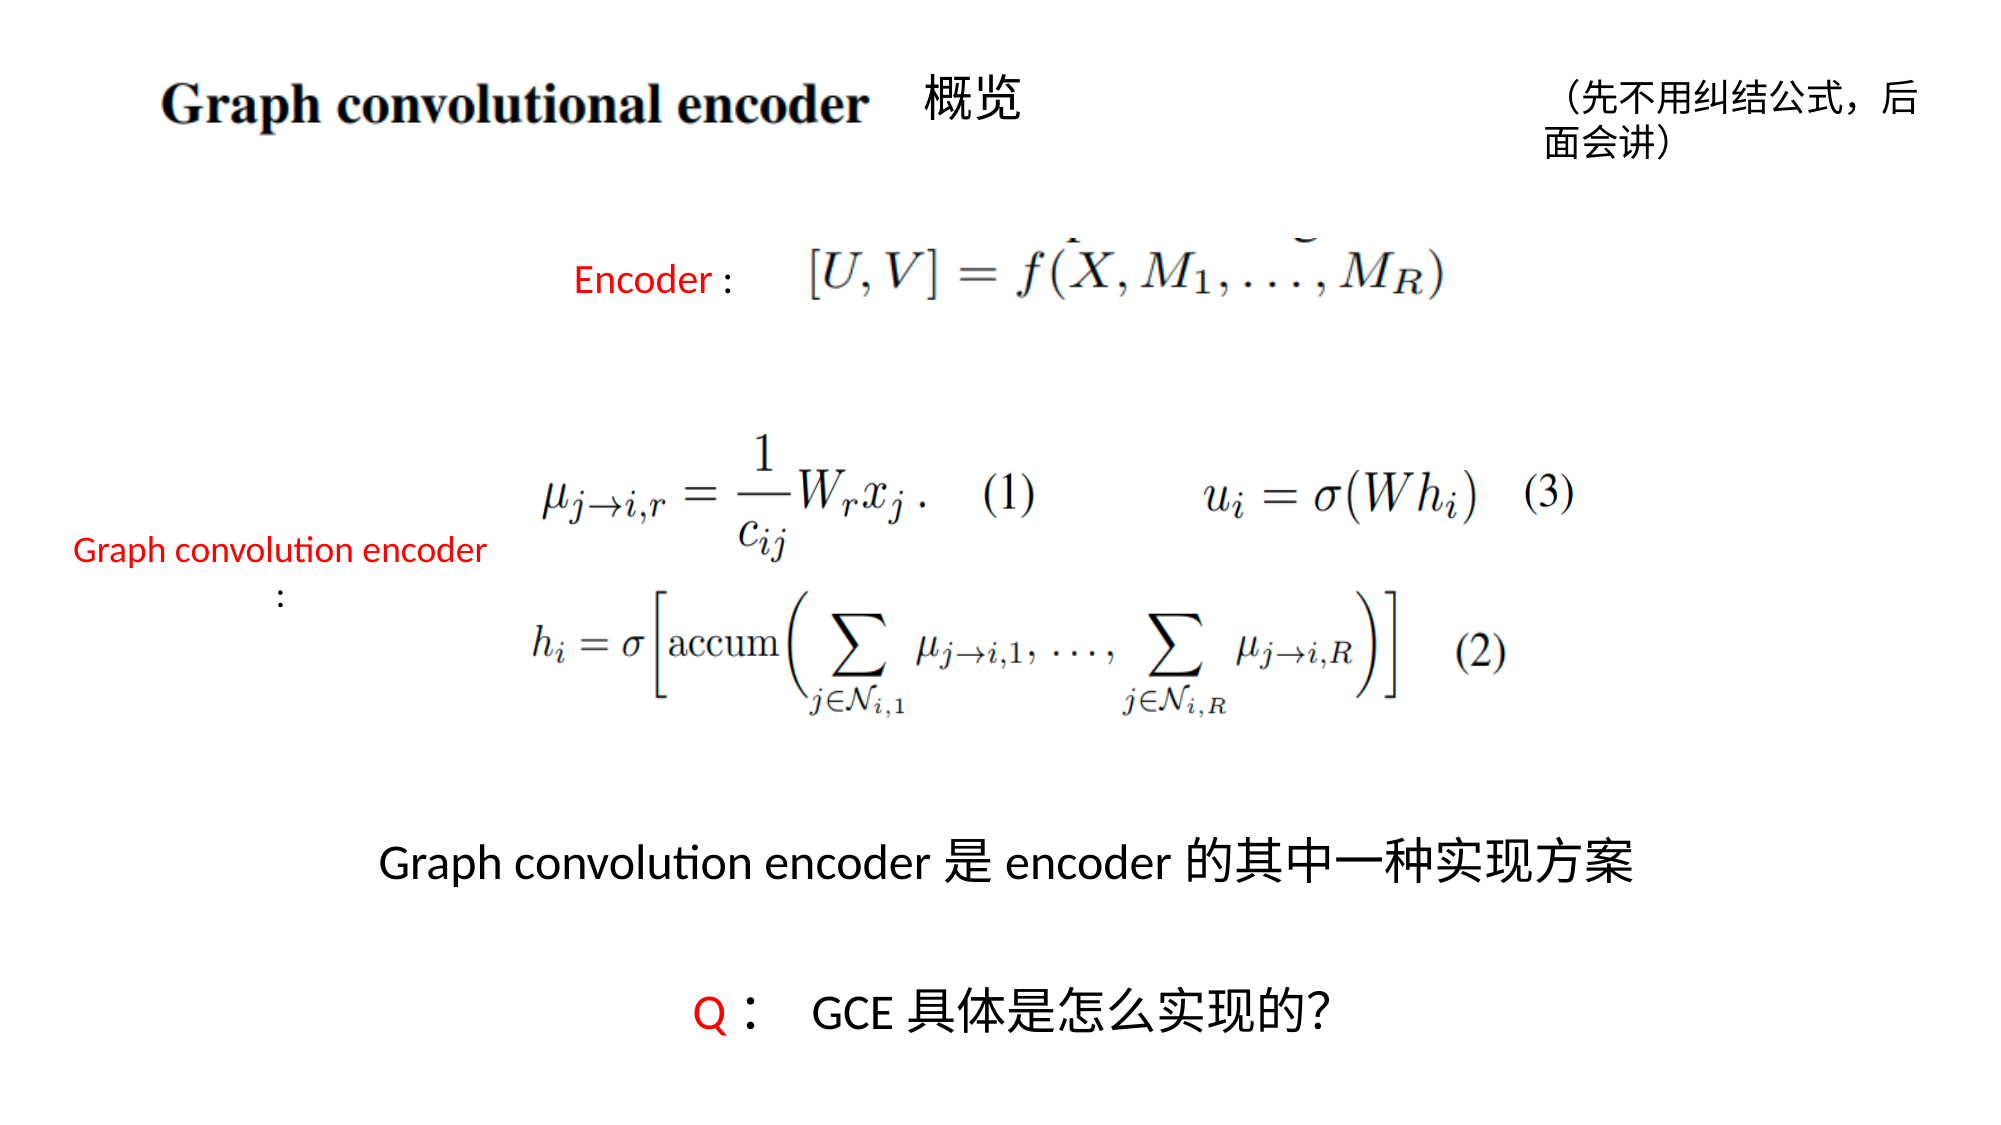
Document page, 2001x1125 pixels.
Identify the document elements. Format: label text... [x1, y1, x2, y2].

picture [152, 78, 886, 141]
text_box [525, 424, 1577, 719]
text_box 概览 [909, 58, 1094, 134]
text_box Graph convolution encoder是encoder的其中一种实现方案 [363, 822, 1817, 898]
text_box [559, 238, 1455, 313]
text_box Q： GCE具体是怎么实现的？ [677, 972, 1533, 1047]
text_box Graph convolution encoder : [55, 518, 507, 623]
text_box （先不用纠结公式，后面会讲） [1528, 66, 1959, 172]
